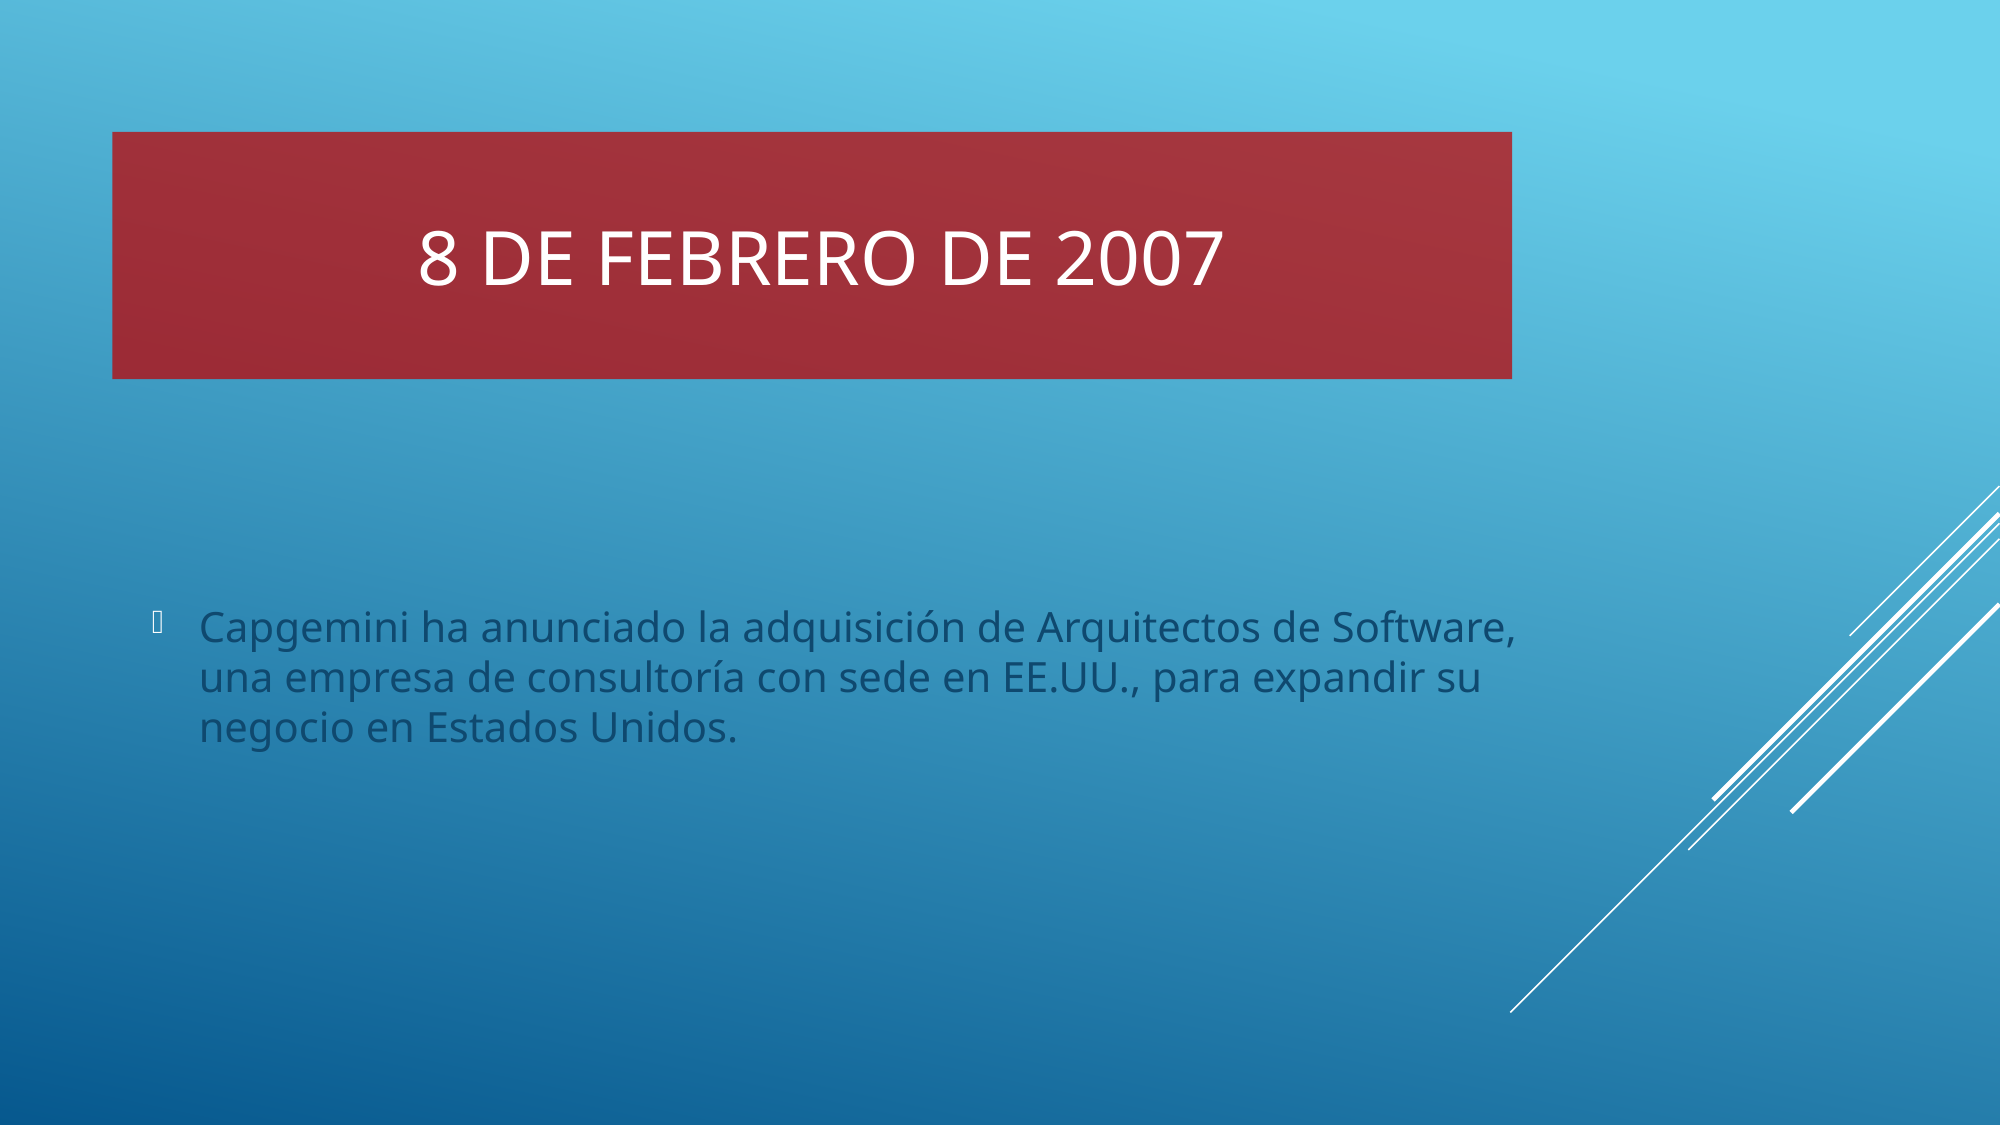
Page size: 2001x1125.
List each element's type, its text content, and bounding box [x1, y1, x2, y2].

list Capgemini ha anunciado la adquisición de Arquitectos de Software, una empresa de consultoría con sede en EE.UU., para expandir su negocio en Estados Unidos. [136, 379, 1537, 973]
title 8 de febrero de 2007 [112, 131, 1513, 380]
